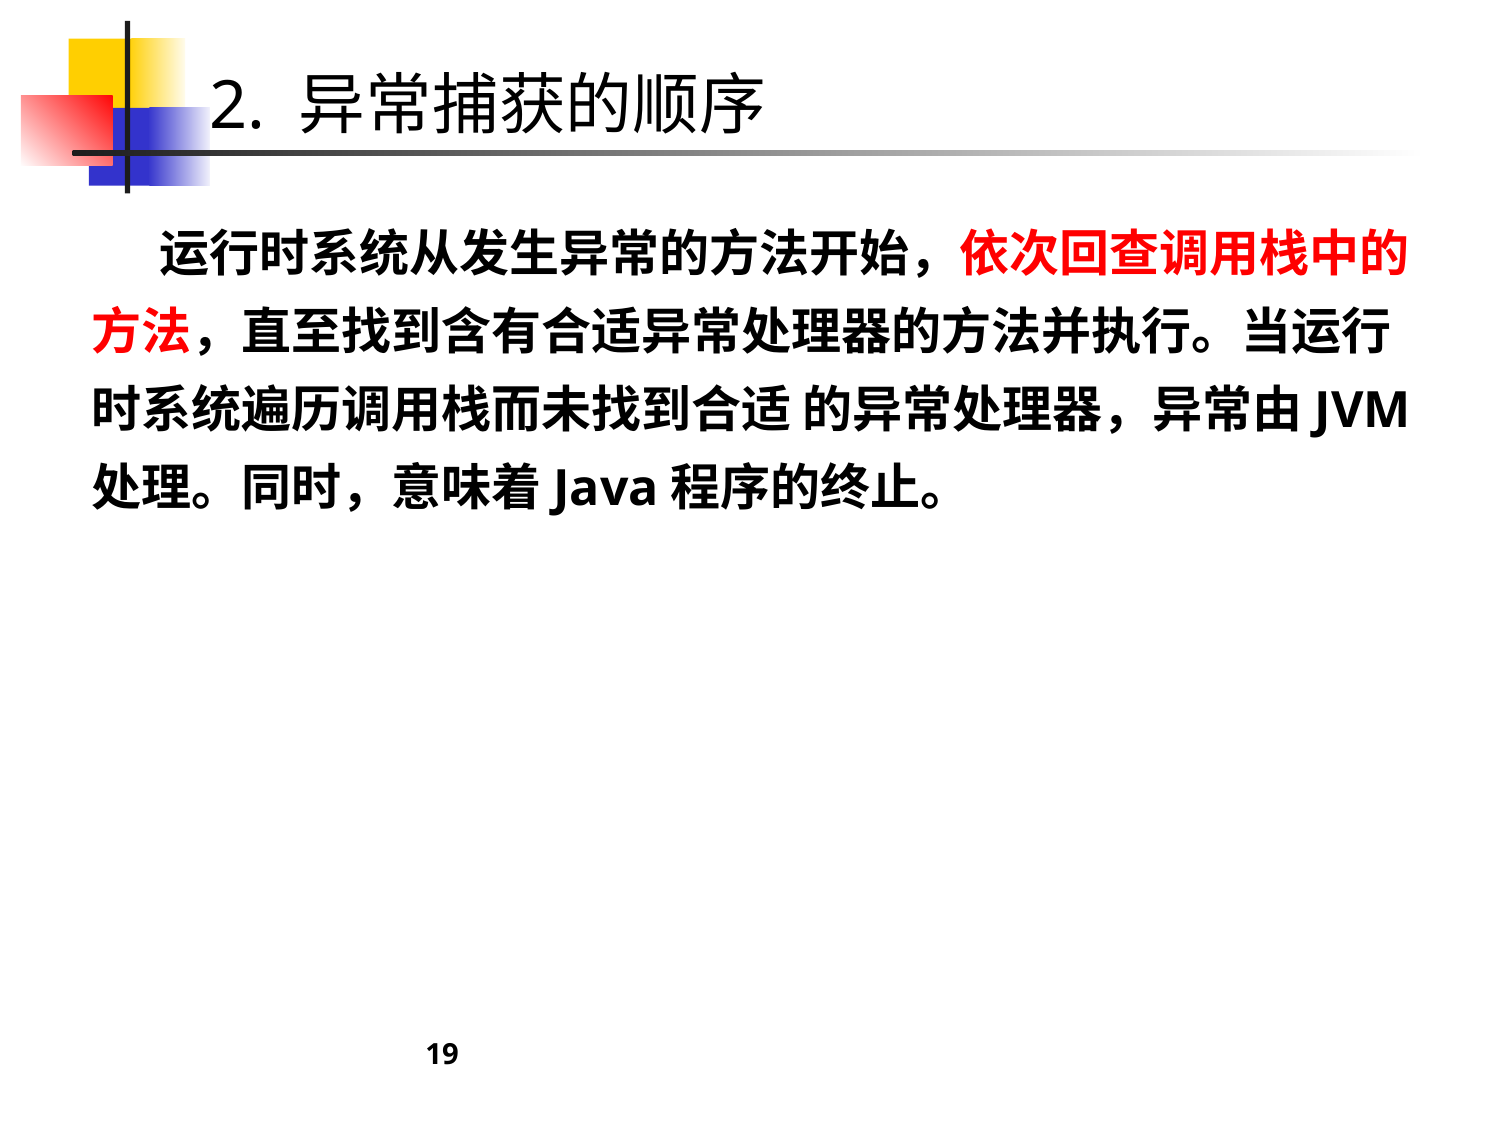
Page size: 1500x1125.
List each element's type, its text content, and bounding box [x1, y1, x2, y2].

slide_number 19 [123, 1046, 474, 1083]
text_box 2. 异常捕获的顺序 [194, 54, 1046, 150]
text_box 运行时系统从发生异常的方法开始，依次回查调用栈中的方法，直至找到含有合适异常处理器的方法并执行。当运行时系统遍历调用栈而未找到合适 的异常处理器，异常由JVM处理。同时，意味着Java程序的终止。 [76, 196, 1447, 523]
